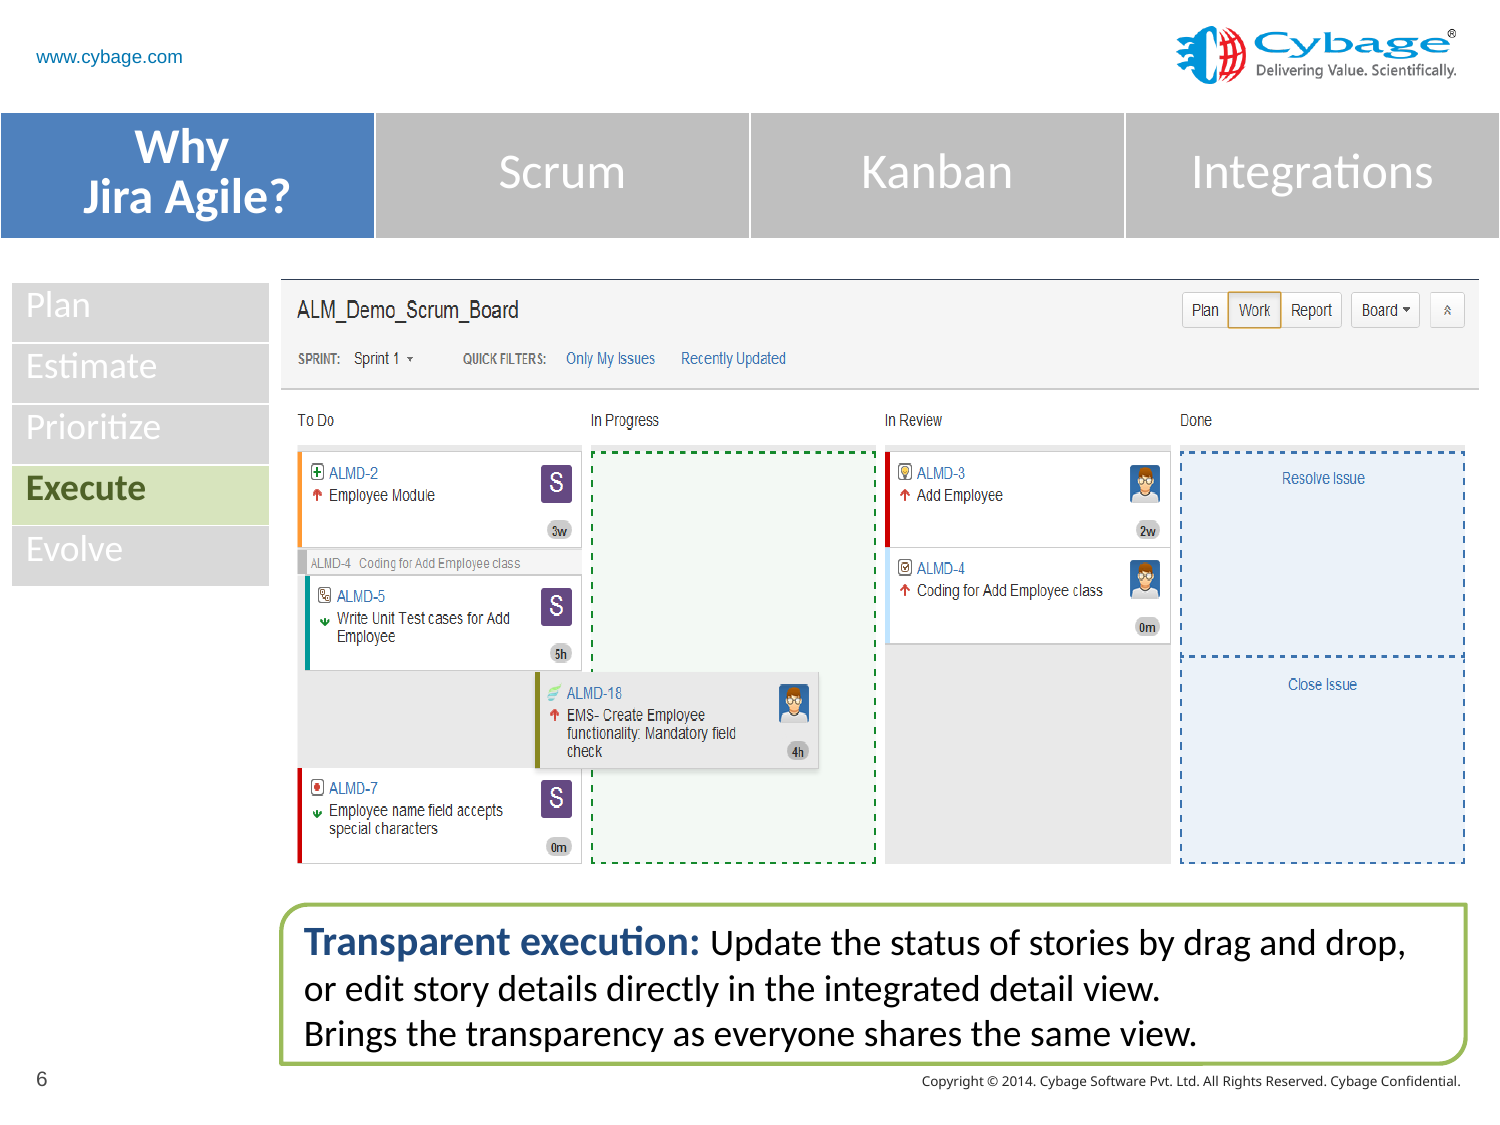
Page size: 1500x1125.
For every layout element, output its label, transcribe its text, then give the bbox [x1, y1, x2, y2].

table_cell Evolve [12, 526, 269, 586]
table_header Integrations [1126, 113, 1499, 238]
picture [1207, 26, 1456, 84]
table_cell Execute [12, 466, 269, 525]
picture [1176, 53, 1203, 84]
picture [1176, 26, 1207, 50]
slide_number 6 [21, 1048, 102, 1109]
table_header Kanban [751, 113, 1124, 238]
table_cell Estimate [12, 344, 269, 403]
table_header Plan [12, 283, 269, 342]
table_header Scrum [376, 113, 749, 238]
text_box Transparent execution: Update the status of stories by drag and drop, or edit story details directly in the integrated detail view. Brings the transparency as everyone shares the same view. [279, 902, 1468, 1066]
picture [281, 279, 1479, 884]
table_header Why Jira Agile? [1, 113, 374, 238]
table_cell Prioritize [12, 405, 269, 464]
